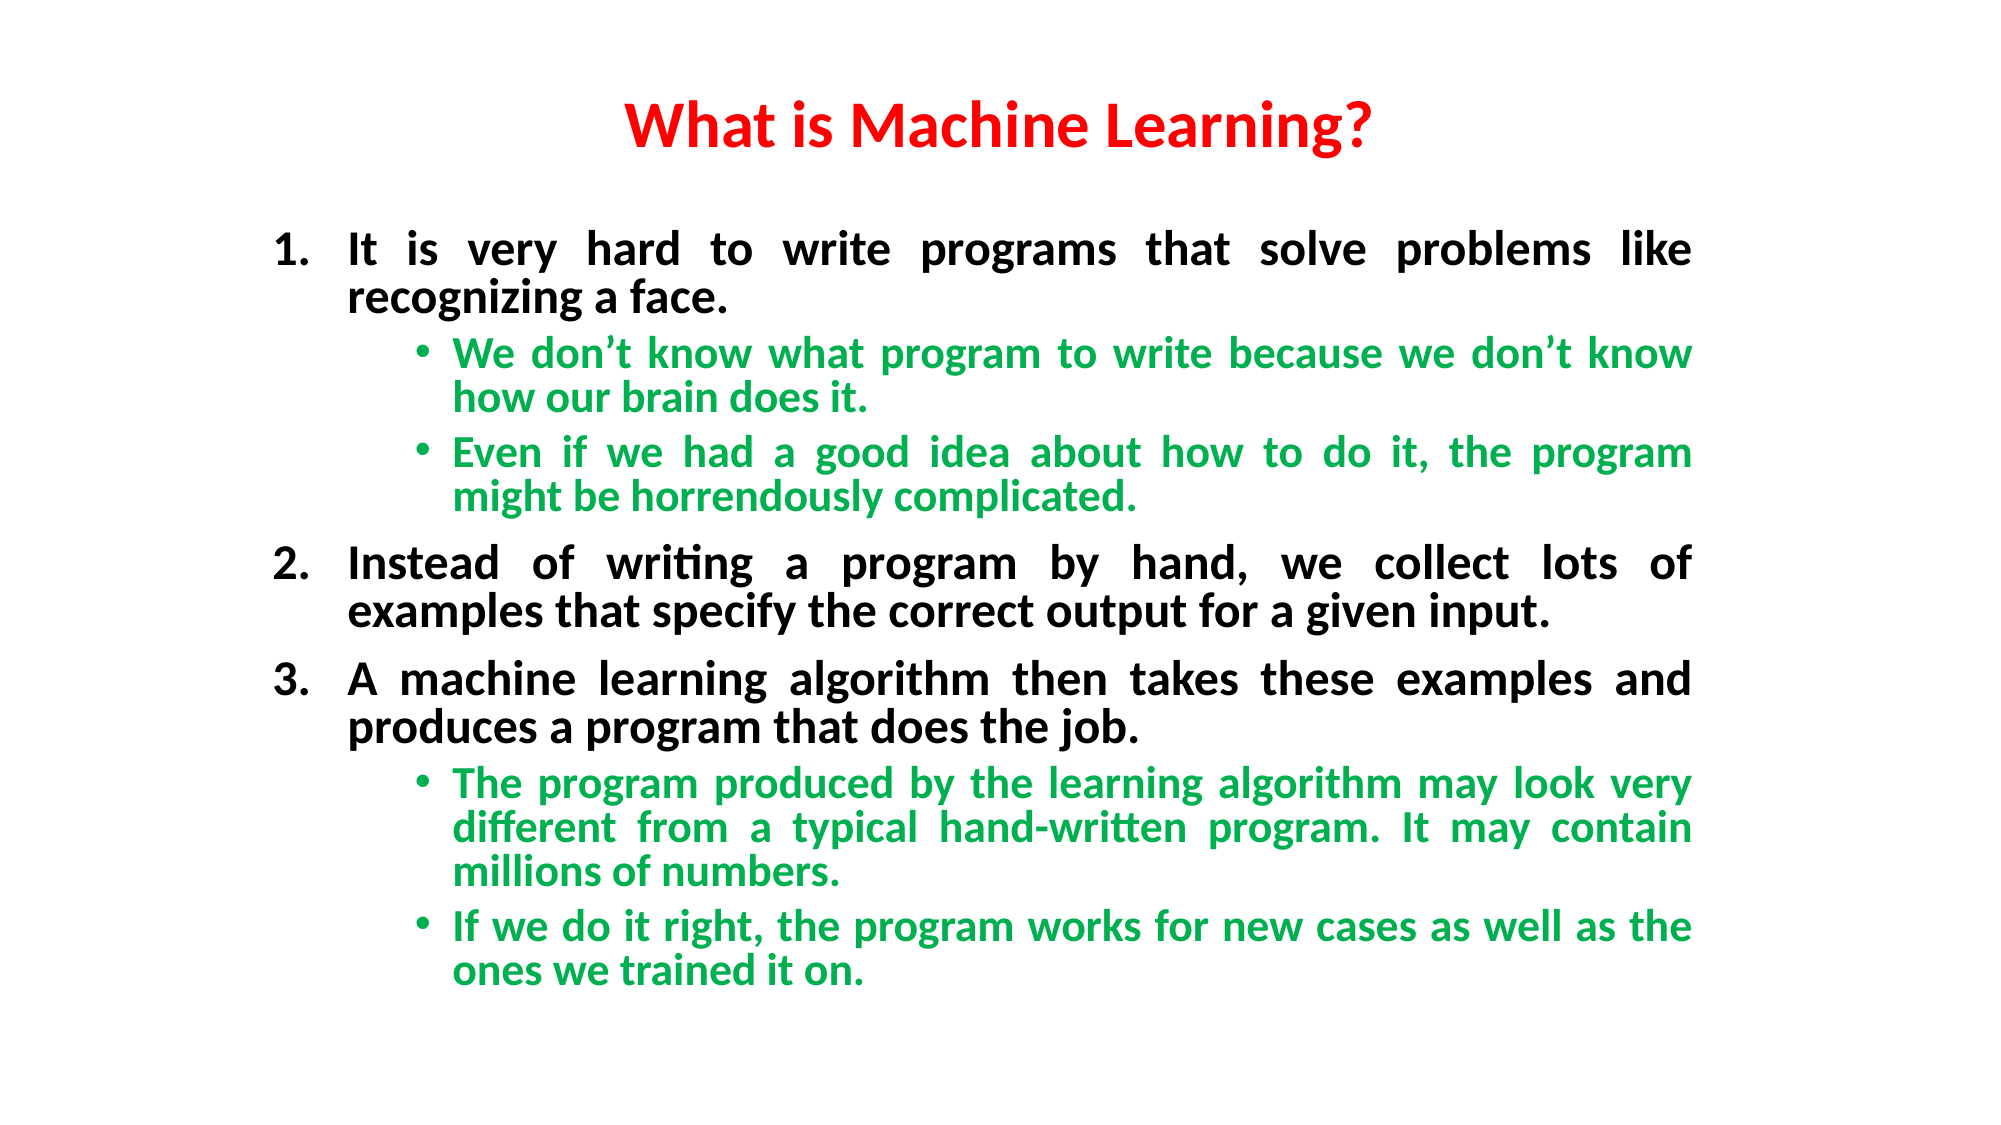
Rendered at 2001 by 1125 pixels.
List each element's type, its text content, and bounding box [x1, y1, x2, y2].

title What is Machine Learning? [324, 32, 1675, 220]
list It is very hard to write programs that solve problems like recognizing a face. We don’t know what program to write because we don’t know how our brain does it. Even if we had a good idea about how to do it, the program might be horrendously complicated. Instead of writing a program by hand, we collect lots of examples that specify the correct output for a given input. A machine learning algorithm then takes these examples and produces a program that does the job. The program produced by the learning algorithm may look very different from a typical hand-written program. It may contain millions of numbers. If we do it right, the program works for new cases as well as the ones we trained it on. [249, 220, 1709, 1024]
